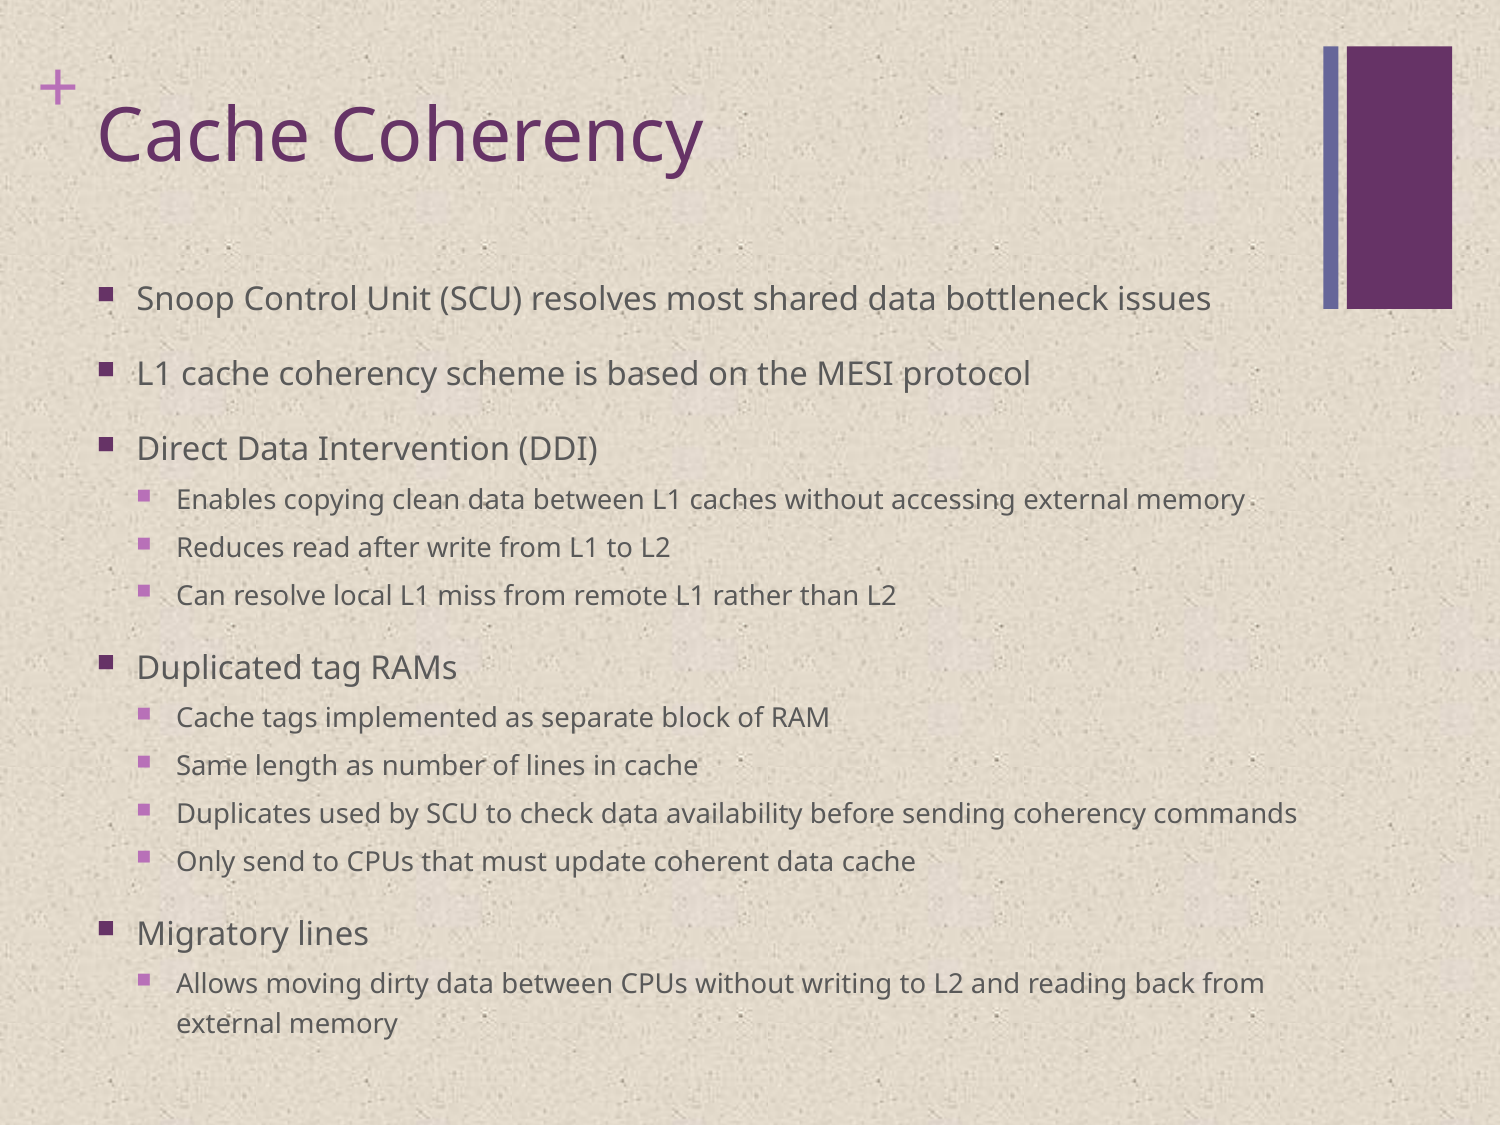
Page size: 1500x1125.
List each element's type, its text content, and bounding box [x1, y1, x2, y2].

picture [0, 0, 1500, 1125]
list Snoop Control Unit (SCU) resolves most shared data bottleneck issues L1 cache coherency scheme is based on the MESI protocol Direct Data Intervention (DDI) Enables copying clean data between L1 caches without accessing external memory Reduces read after write from L1 to L2 Can resolve local L1 miss from remote L1 rather than L2 Duplicated tag RAMs Cache tags implemented as separate block of RAM Same length as number of lines in cache Duplicates used by SCU to check data availability before sending coherency commands Only send to CPUs that must update coherent data cache Migratory lines Allows moving dirty data between CPUs without writing to L2 and reading back from external memory [81, 262, 1322, 1075]
title Cache Coherency [81, 79, 1322, 262]
